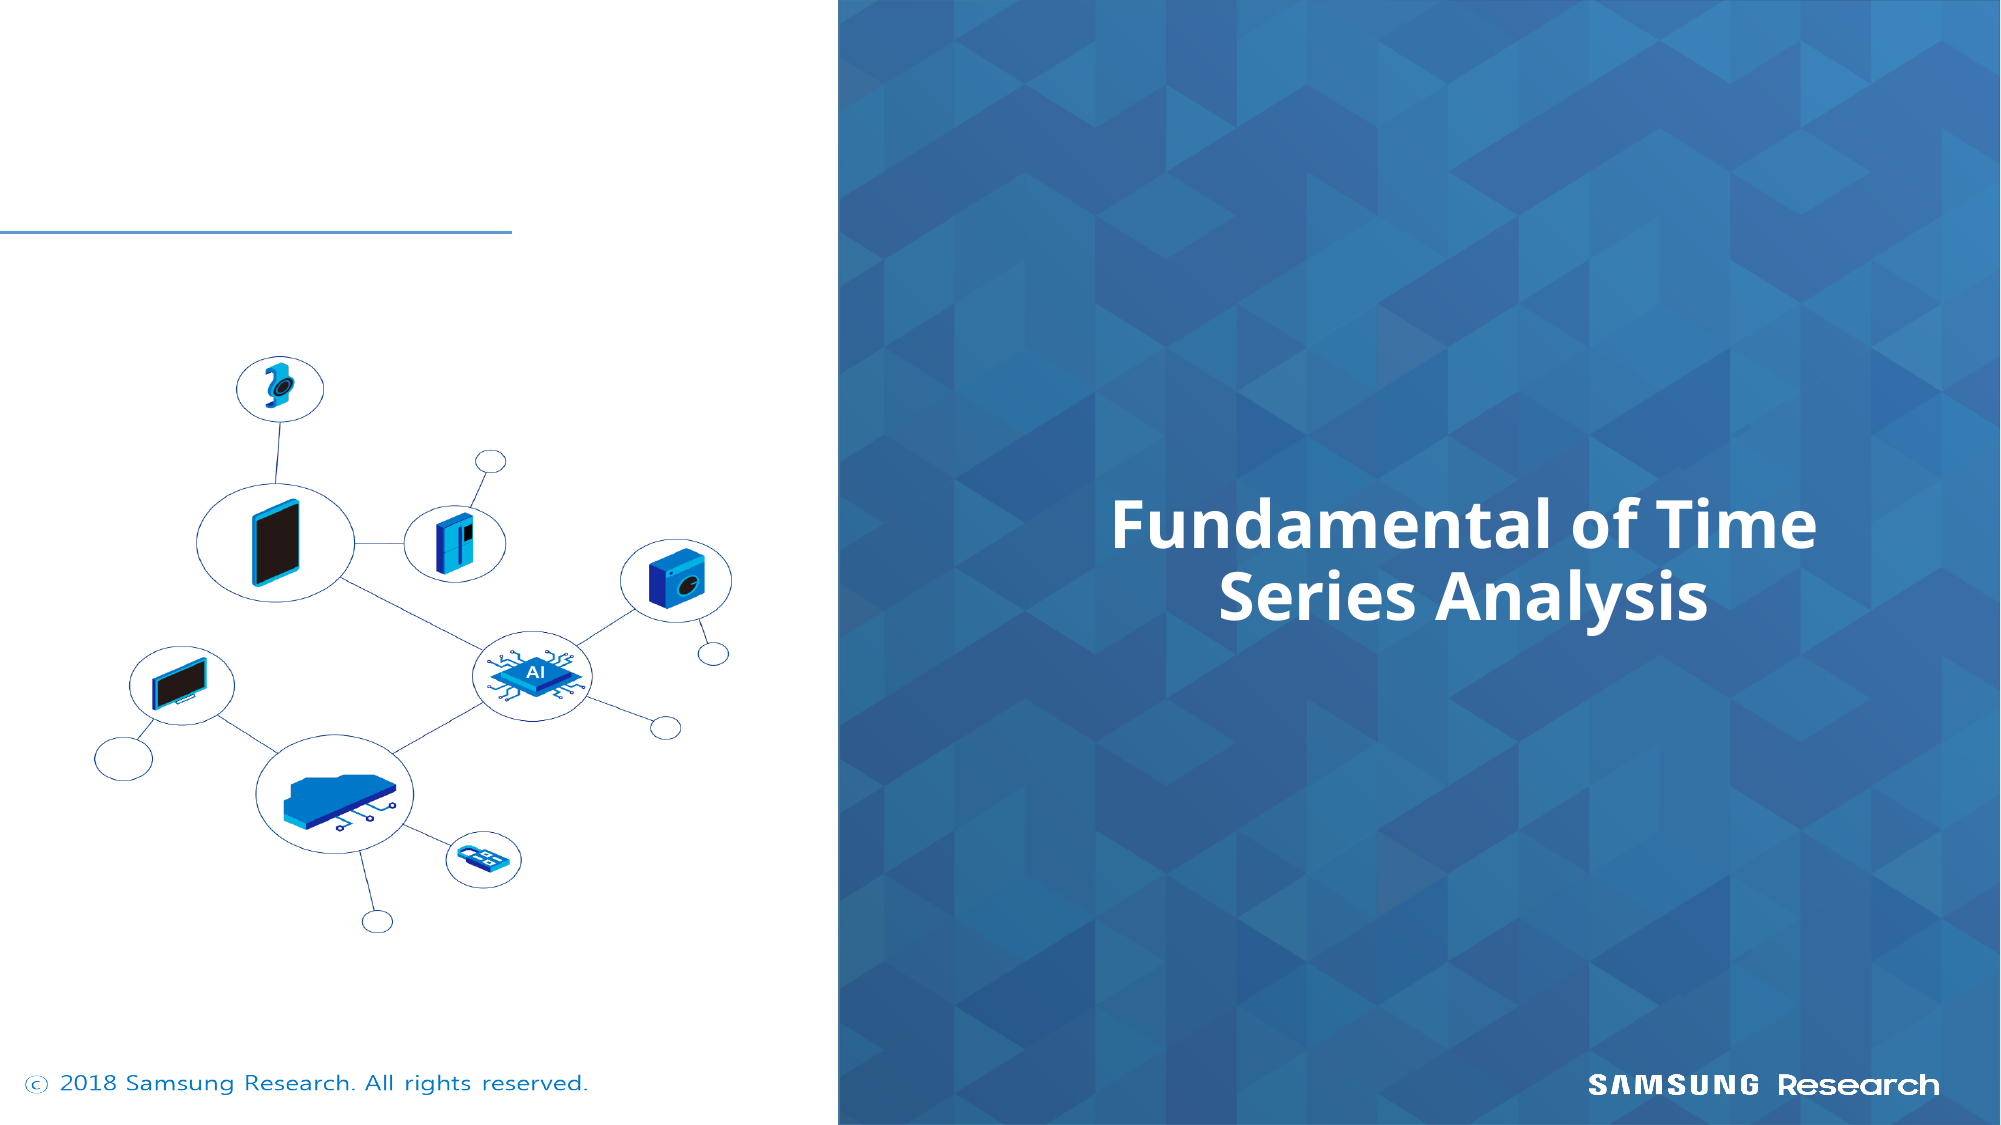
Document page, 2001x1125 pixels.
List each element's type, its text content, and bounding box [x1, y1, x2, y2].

picture [838, 0, 2000, 1125]
picture [23, 1073, 588, 1095]
title Fundamental of Time Series Analysis [1017, 391, 1912, 734]
picture [94, 356, 732, 933]
